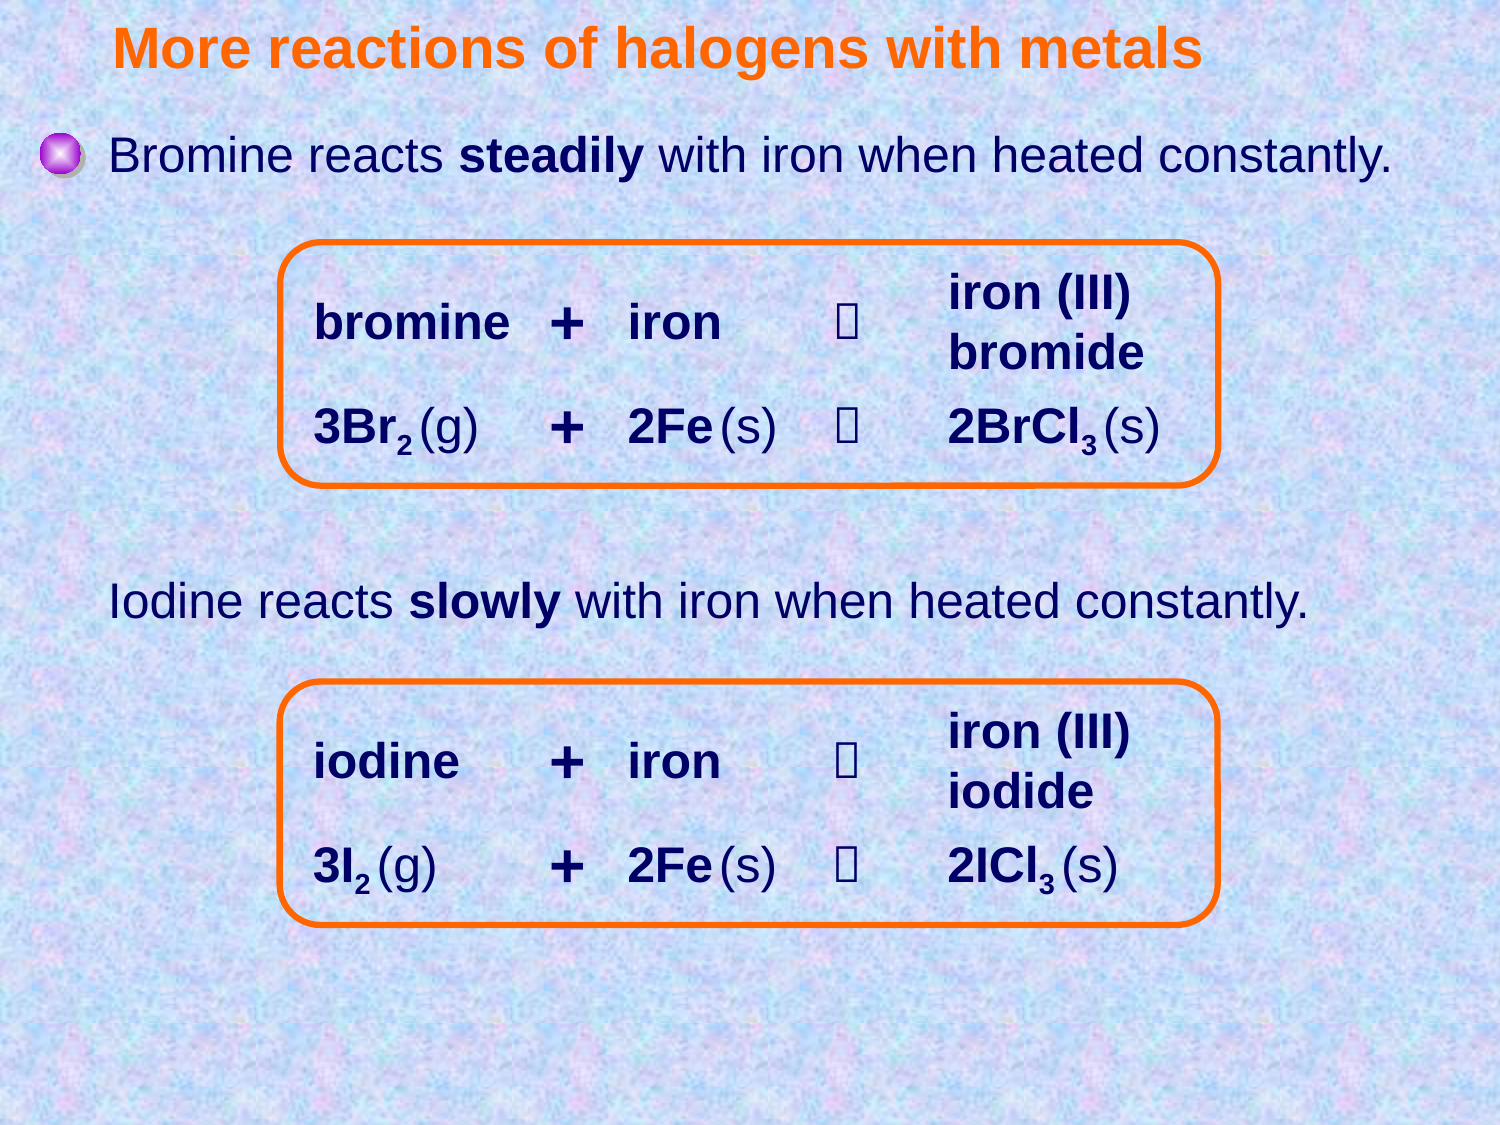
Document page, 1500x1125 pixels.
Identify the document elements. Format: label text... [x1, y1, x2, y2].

title More reactions of halogens with metals [0, 2, 1282, 88]
picture [0, 0, 1500, 1125]
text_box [298, 252, 1176, 377]
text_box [298, 378, 1227, 469]
text_box Iodine reacts slowly with iron when heated constantly. [93, 560, 1500, 636]
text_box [297, 817, 1227, 909]
text_box [279, 681, 1218, 925]
text_box [39, 132, 81, 175]
text_box [280, 242, 1219, 486]
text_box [297, 691, 1176, 817]
text_box Bromine reacts steadily with iron when heated constantly. [93, 115, 1500, 190]
